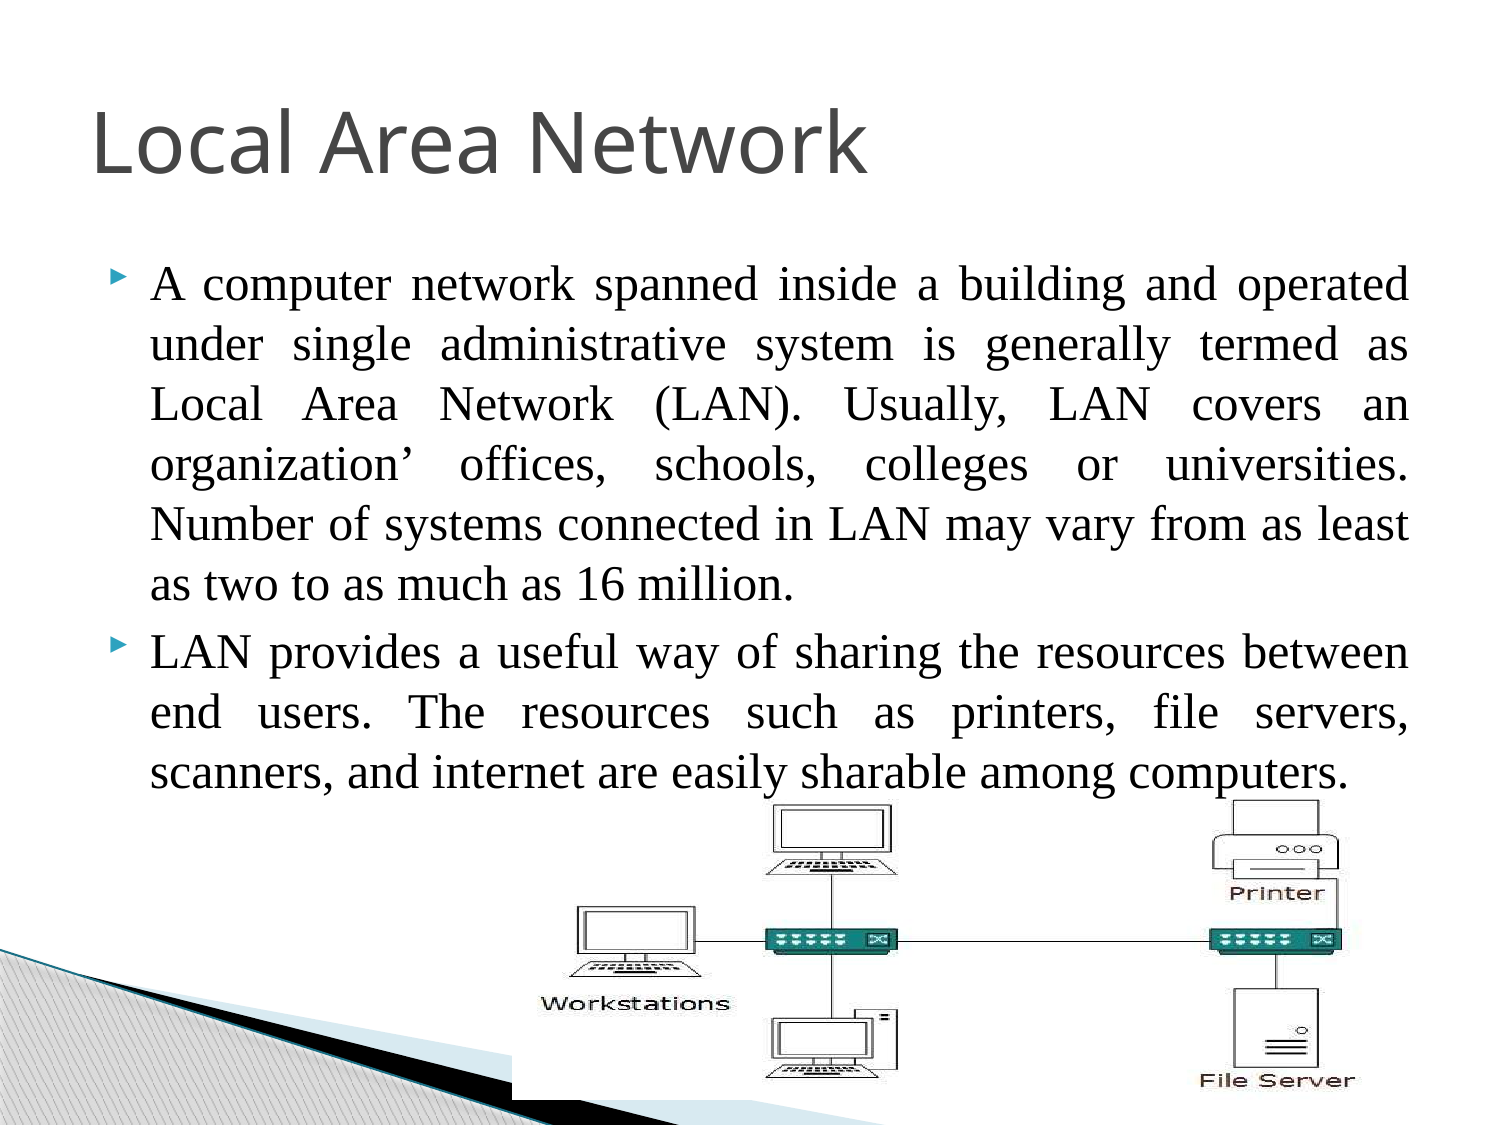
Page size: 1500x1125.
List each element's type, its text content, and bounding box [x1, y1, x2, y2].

title Local Area Network [75, 45, 1425, 233]
picture [512, 799, 1388, 1101]
list A computer network spanned inside a building and operated under single administrative system is generally termed as Local Area Network (LAN). Usually, LAN covers an organization’ offices, schools, colleges or universities. Number of systems connected in LAN may vary from as least as two to as much as 16 million. LAN provides a useful way of sharing the resources between end users. The resources such as printers, file servers, scanners, and internet are easily sharable among computers. [75, 243, 1425, 986]
